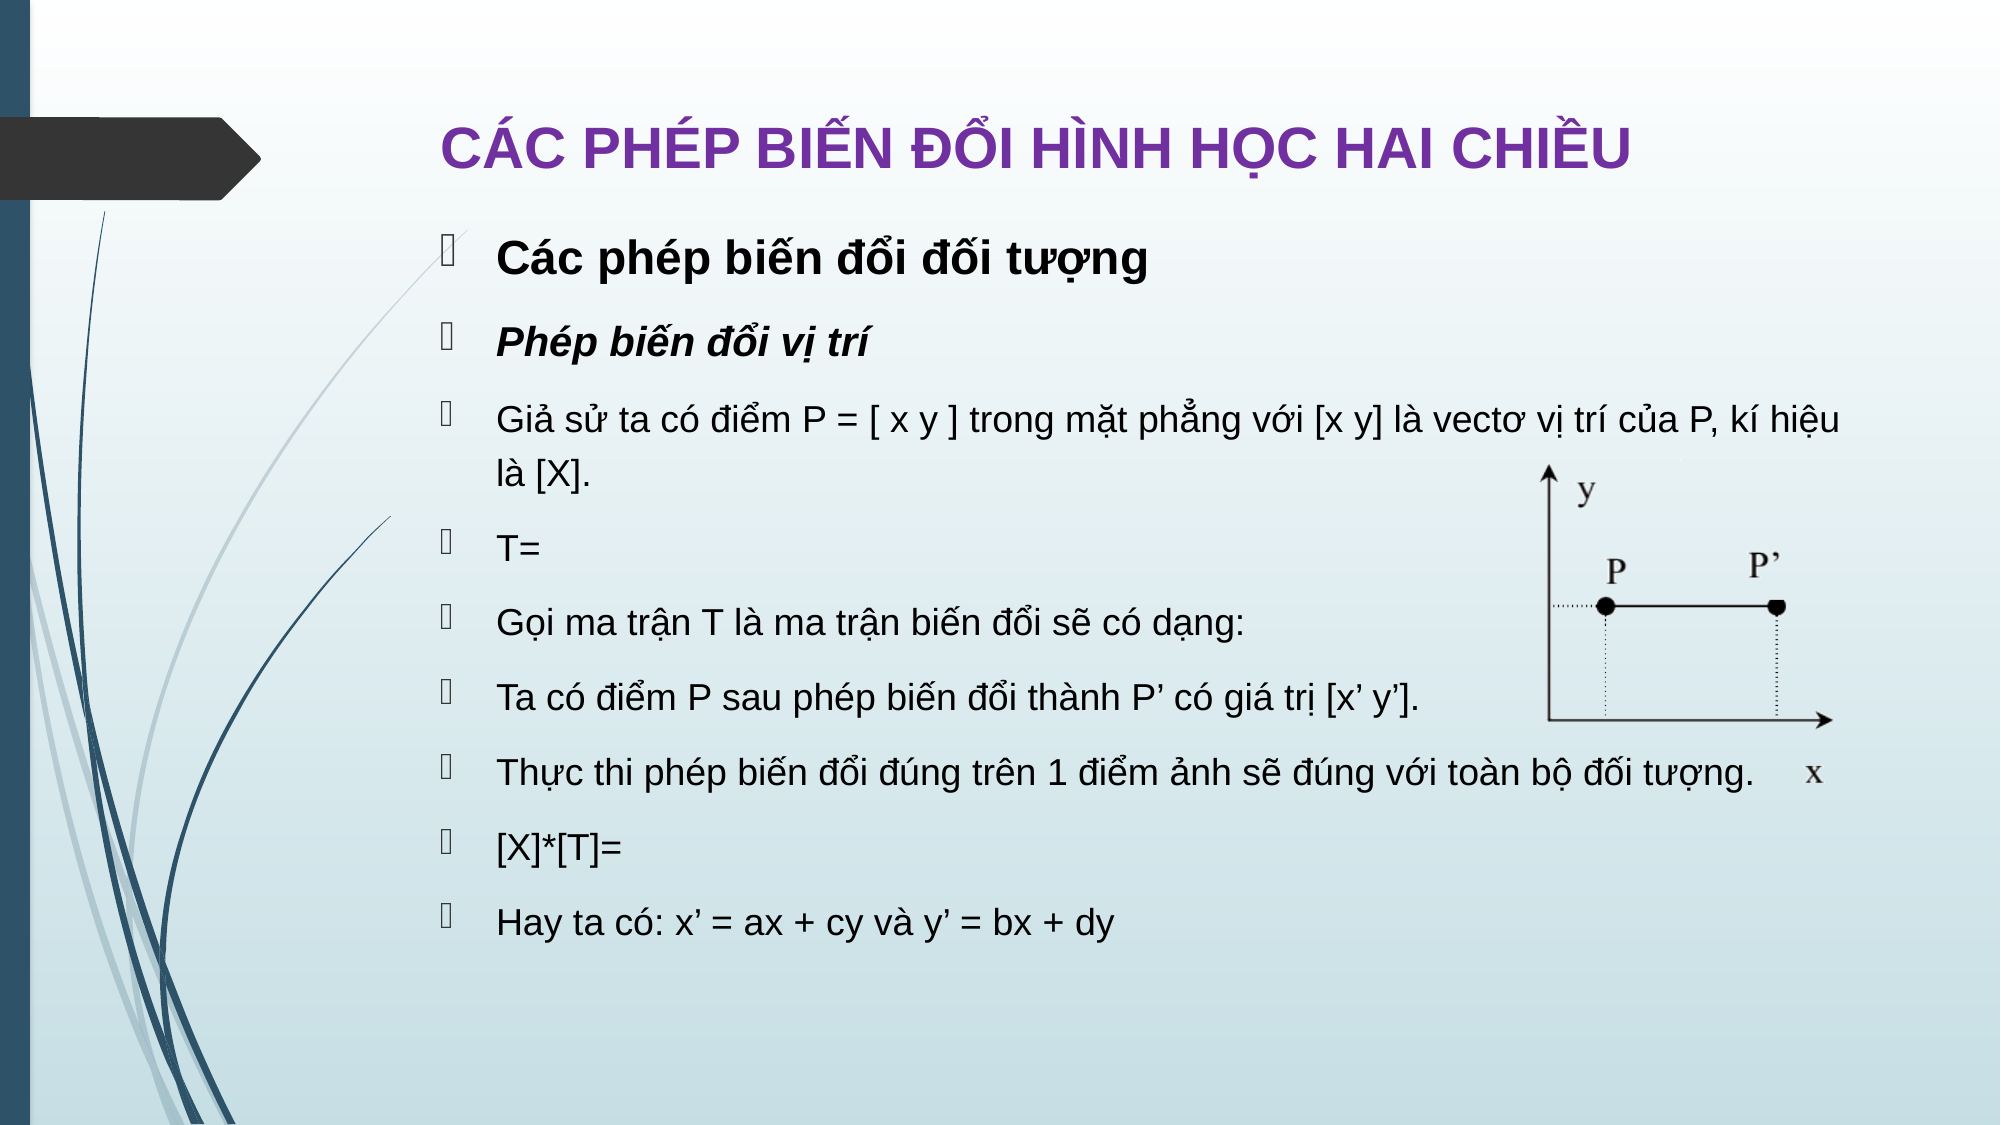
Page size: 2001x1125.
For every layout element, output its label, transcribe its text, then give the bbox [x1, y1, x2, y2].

title CÁC PHÉP BIẾN ĐỔI HÌNH HỌC HAI CHIỀU [425, 102, 1888, 313]
picture [1532, 459, 1838, 788]
